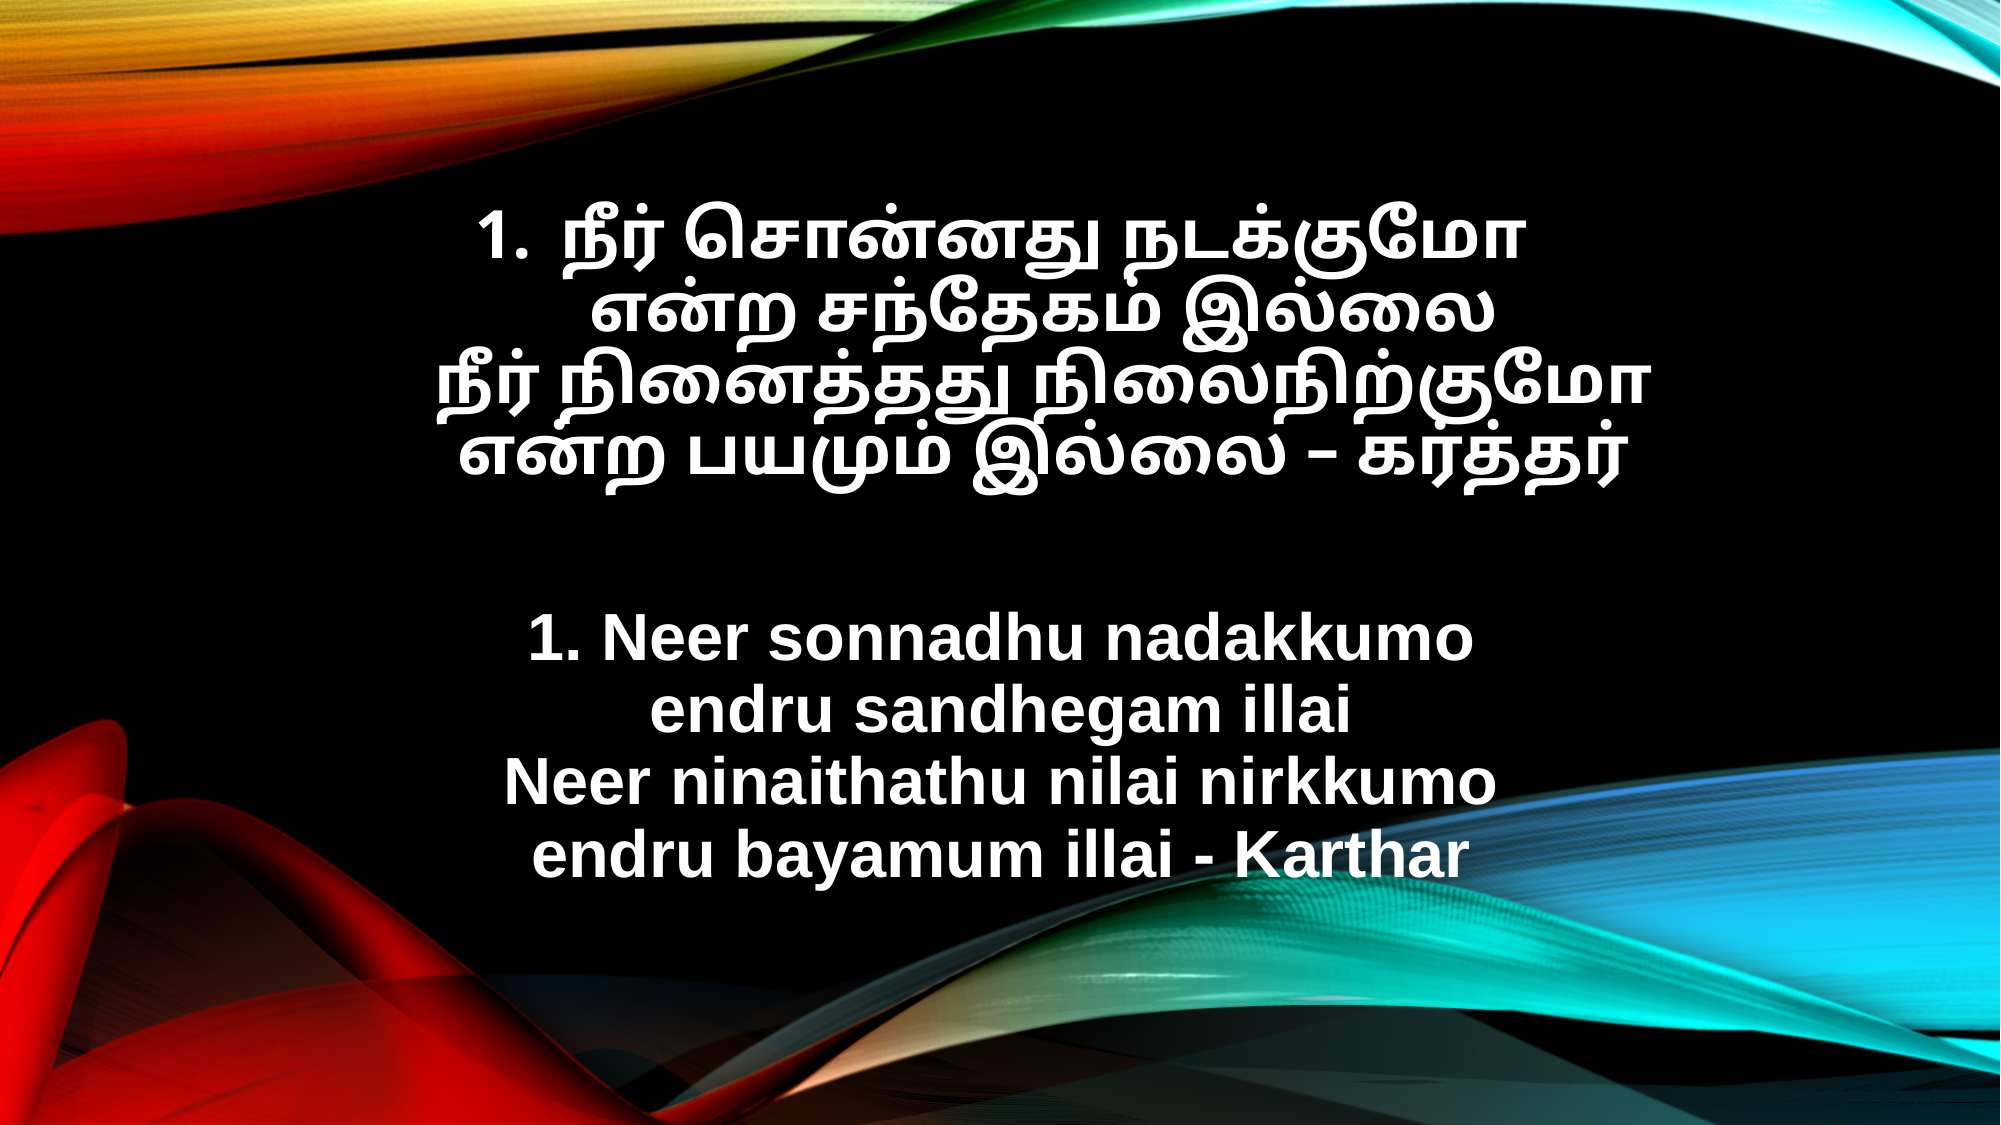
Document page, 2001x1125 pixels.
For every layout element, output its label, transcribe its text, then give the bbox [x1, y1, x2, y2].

subtitle நீர் சொன்னது நடக்குமோ என்ற சந்தேகம் இல்லை நீர் நினைத்தது நிலைநிற்குமோ என்ற பயமும் இல்லை – கர்த்தர் 1. Neer sonnadhu nadakkumo endru sandhegam illai Neer ninaithathu nilai nirkkumo endru bayamum illai - Karthar [1, 0, 2000, 1125]
